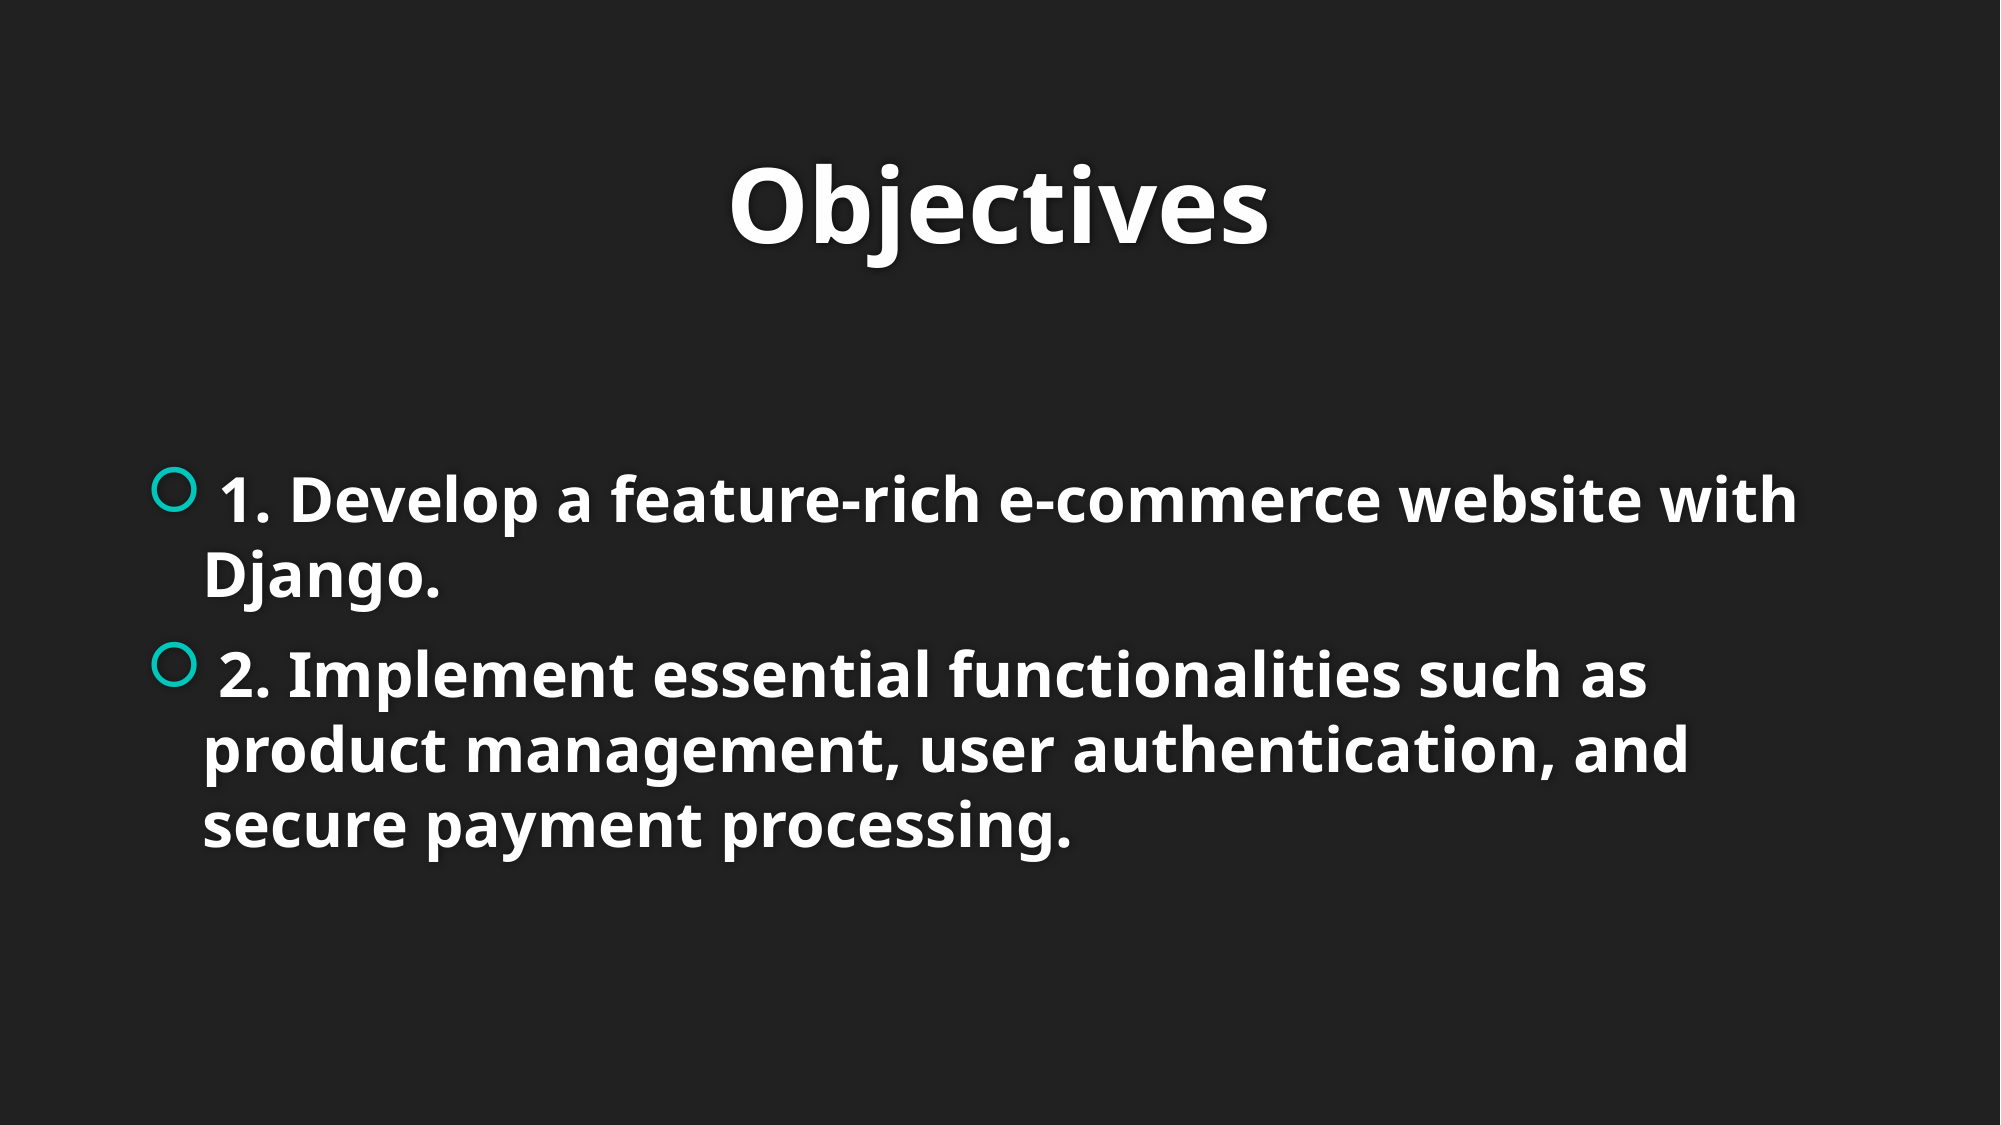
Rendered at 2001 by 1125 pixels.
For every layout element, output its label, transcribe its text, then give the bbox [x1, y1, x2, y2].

title Objectives [131, 112, 1866, 272]
list 1. Develop a feature-rich e-commerce website with Django. 2. Implement essential functionalities such as product management, user authentication, and secure payment processing. [131, 358, 1865, 962]
